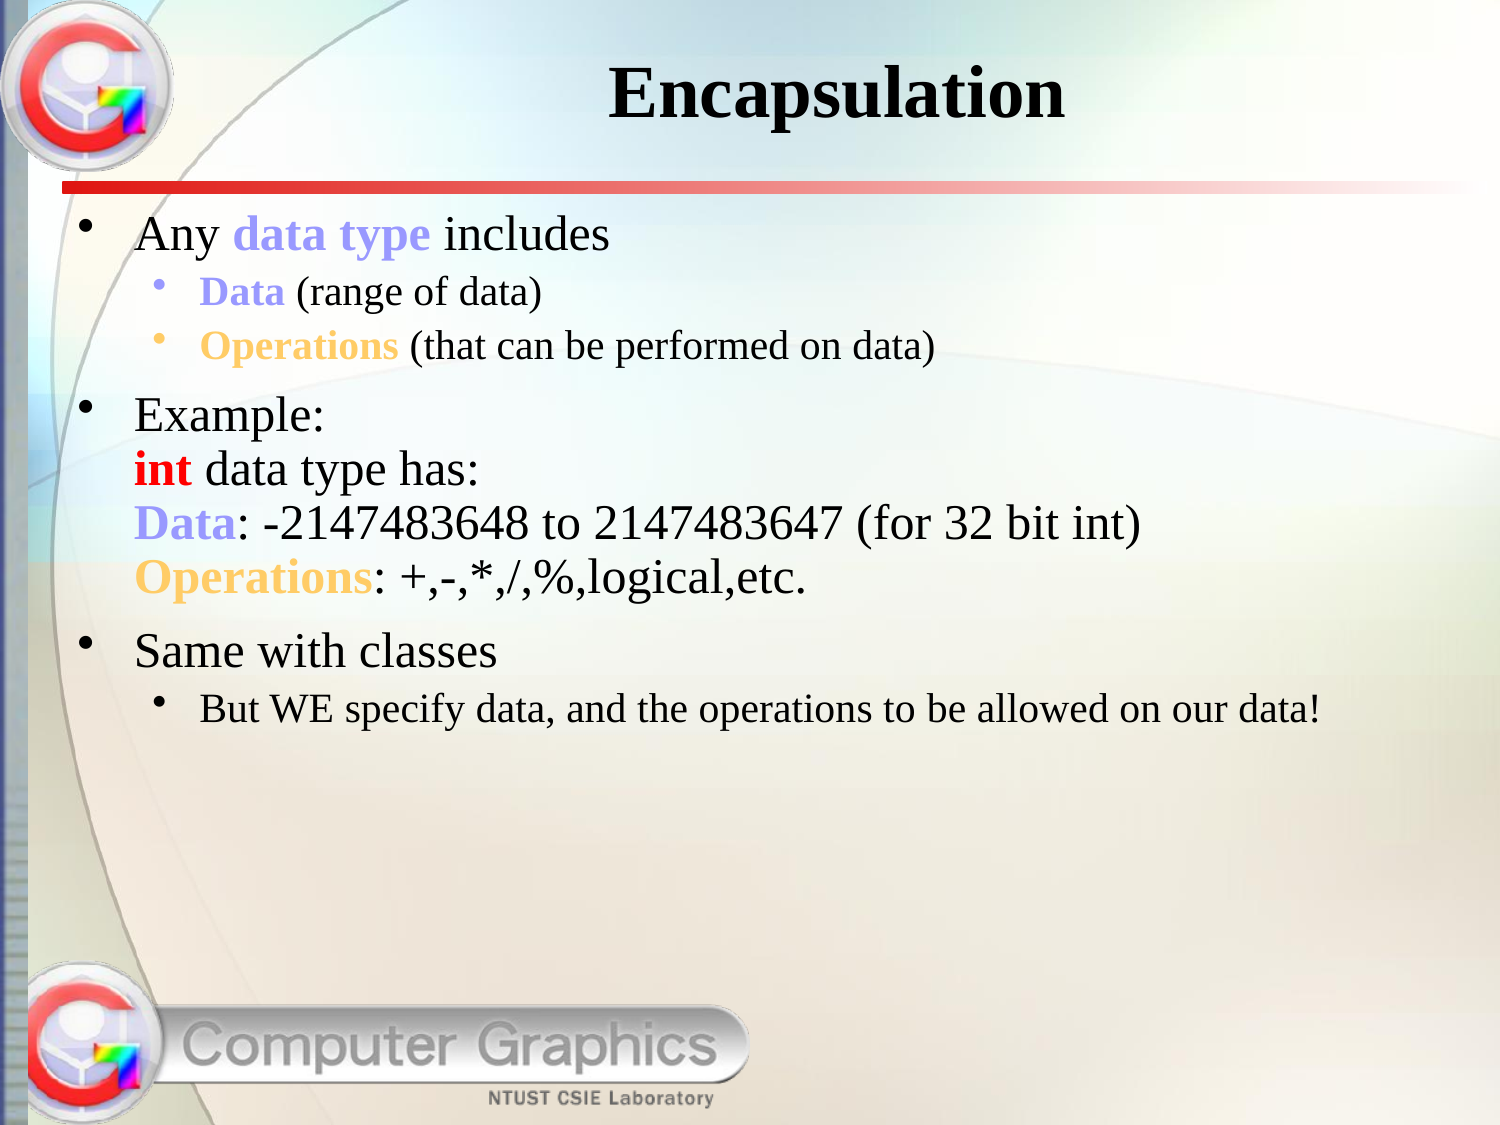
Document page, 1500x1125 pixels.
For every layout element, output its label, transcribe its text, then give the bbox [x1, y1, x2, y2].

title Encapsulation [174, 0, 1500, 175]
list Any data type includes Data (range of data) Operations (that can be performed on data) Example: int data type has: Data: -2147483648 to 2147483647 (for 32 bit int) Operations: +,-,*,/,%,logical,etc. Same with classes But WE specify data, and the operations to be allowed on our data! [62, 200, 1500, 1003]
picture [0, 0, 1500, 1125]
